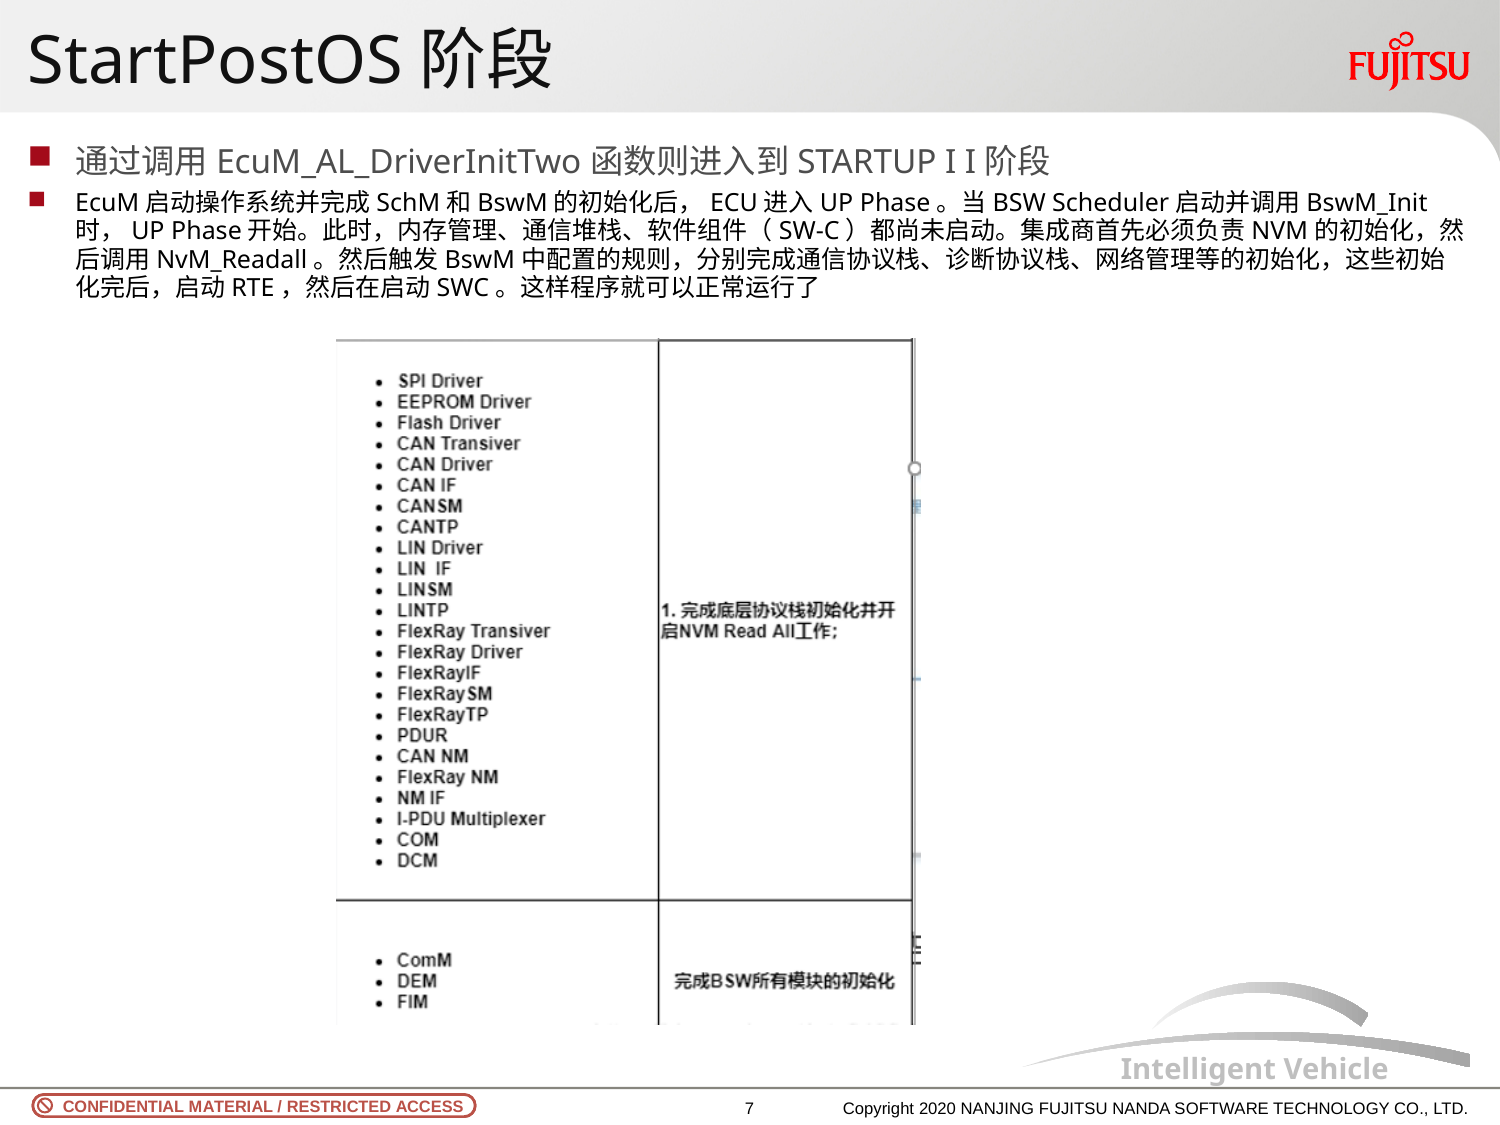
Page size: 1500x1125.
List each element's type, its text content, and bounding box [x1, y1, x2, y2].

picture [0, 0, 1500, 176]
title StartPostOS阶段 [27, 0, 1317, 114]
footer Copyright 2020 NANJING FUJITSU NANDA SOFTWARE TECHNOLOGY CO., LTD. [809, 1091, 1470, 1125]
slide_number 6 [705, 1091, 794, 1125]
picture [336, 337, 921, 1025]
list 通过调用EcuM_AL_DriverInitTwo函数则进入到STARTUP I I阶段 EcuM启动操作系统并完成SchM和BswM的初始化后，ECU进入UP Phase。当BSW Scheduler启动并调用BswM_Init时，UP Phase开始。此时，内存管理、通信堆栈、软件组件（SW-C）都尚未启动。集成商首先必须负责NVM的初始化，然后调用NvM_Readall。然后触发BswM中配置的规则，分别完成通信协议栈、诊断协议栈、网络管理等的初始化，这些初始化完后，启动RTE，然后在启动SWC。这样程序就可以正常运行了 [27, 142, 1469, 386]
